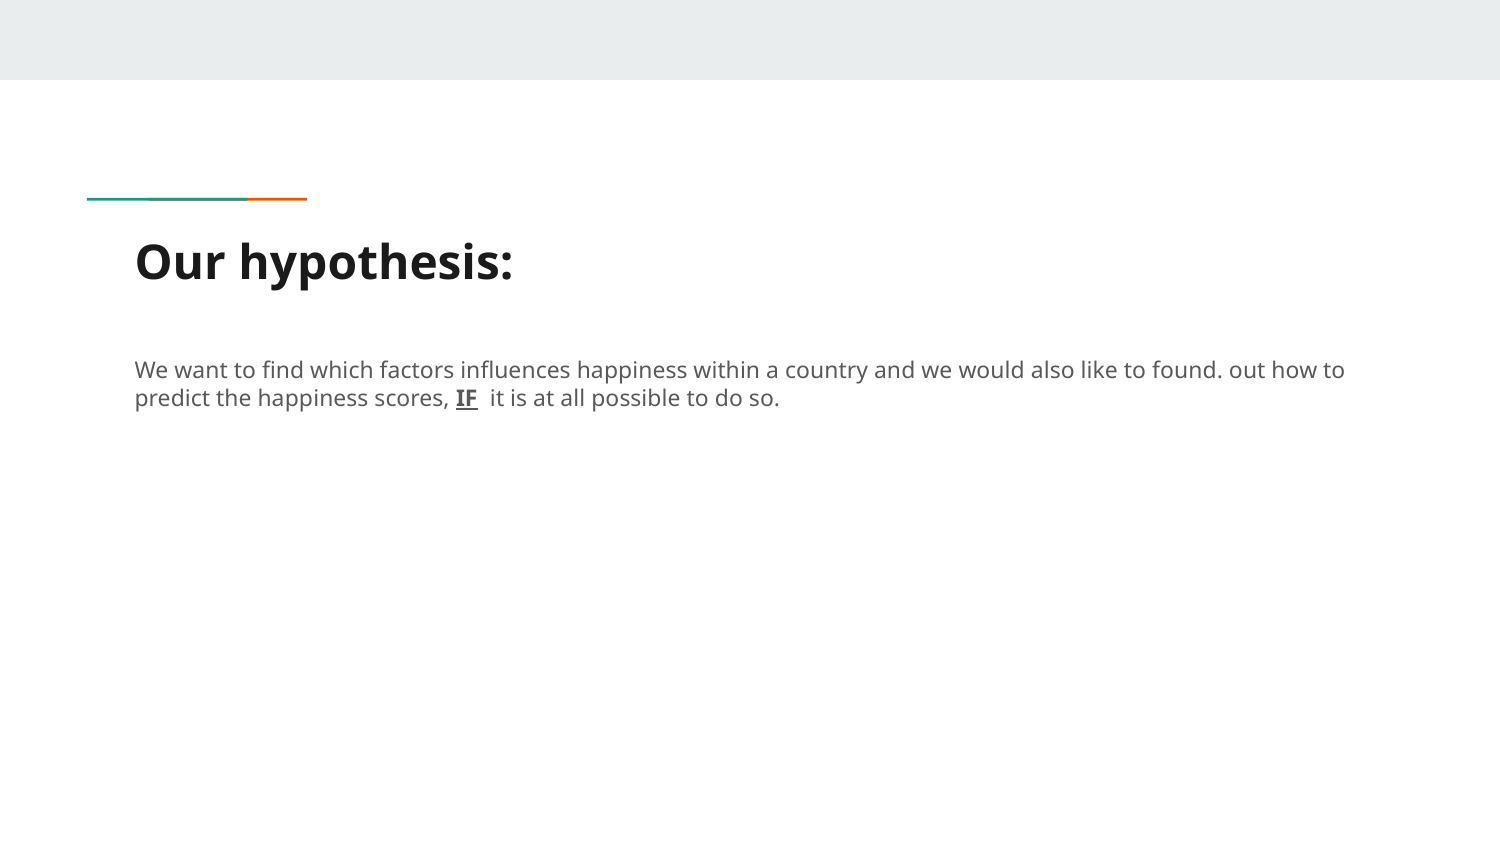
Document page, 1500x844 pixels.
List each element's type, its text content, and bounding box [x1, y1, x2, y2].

title Our hypothesis: [119, 216, 1381, 305]
list We want to find which factors influences happiness within a country and we would also like to found. out how to predict the happiness scores, IF it is at all possible to do so. [119, 341, 1381, 712]
